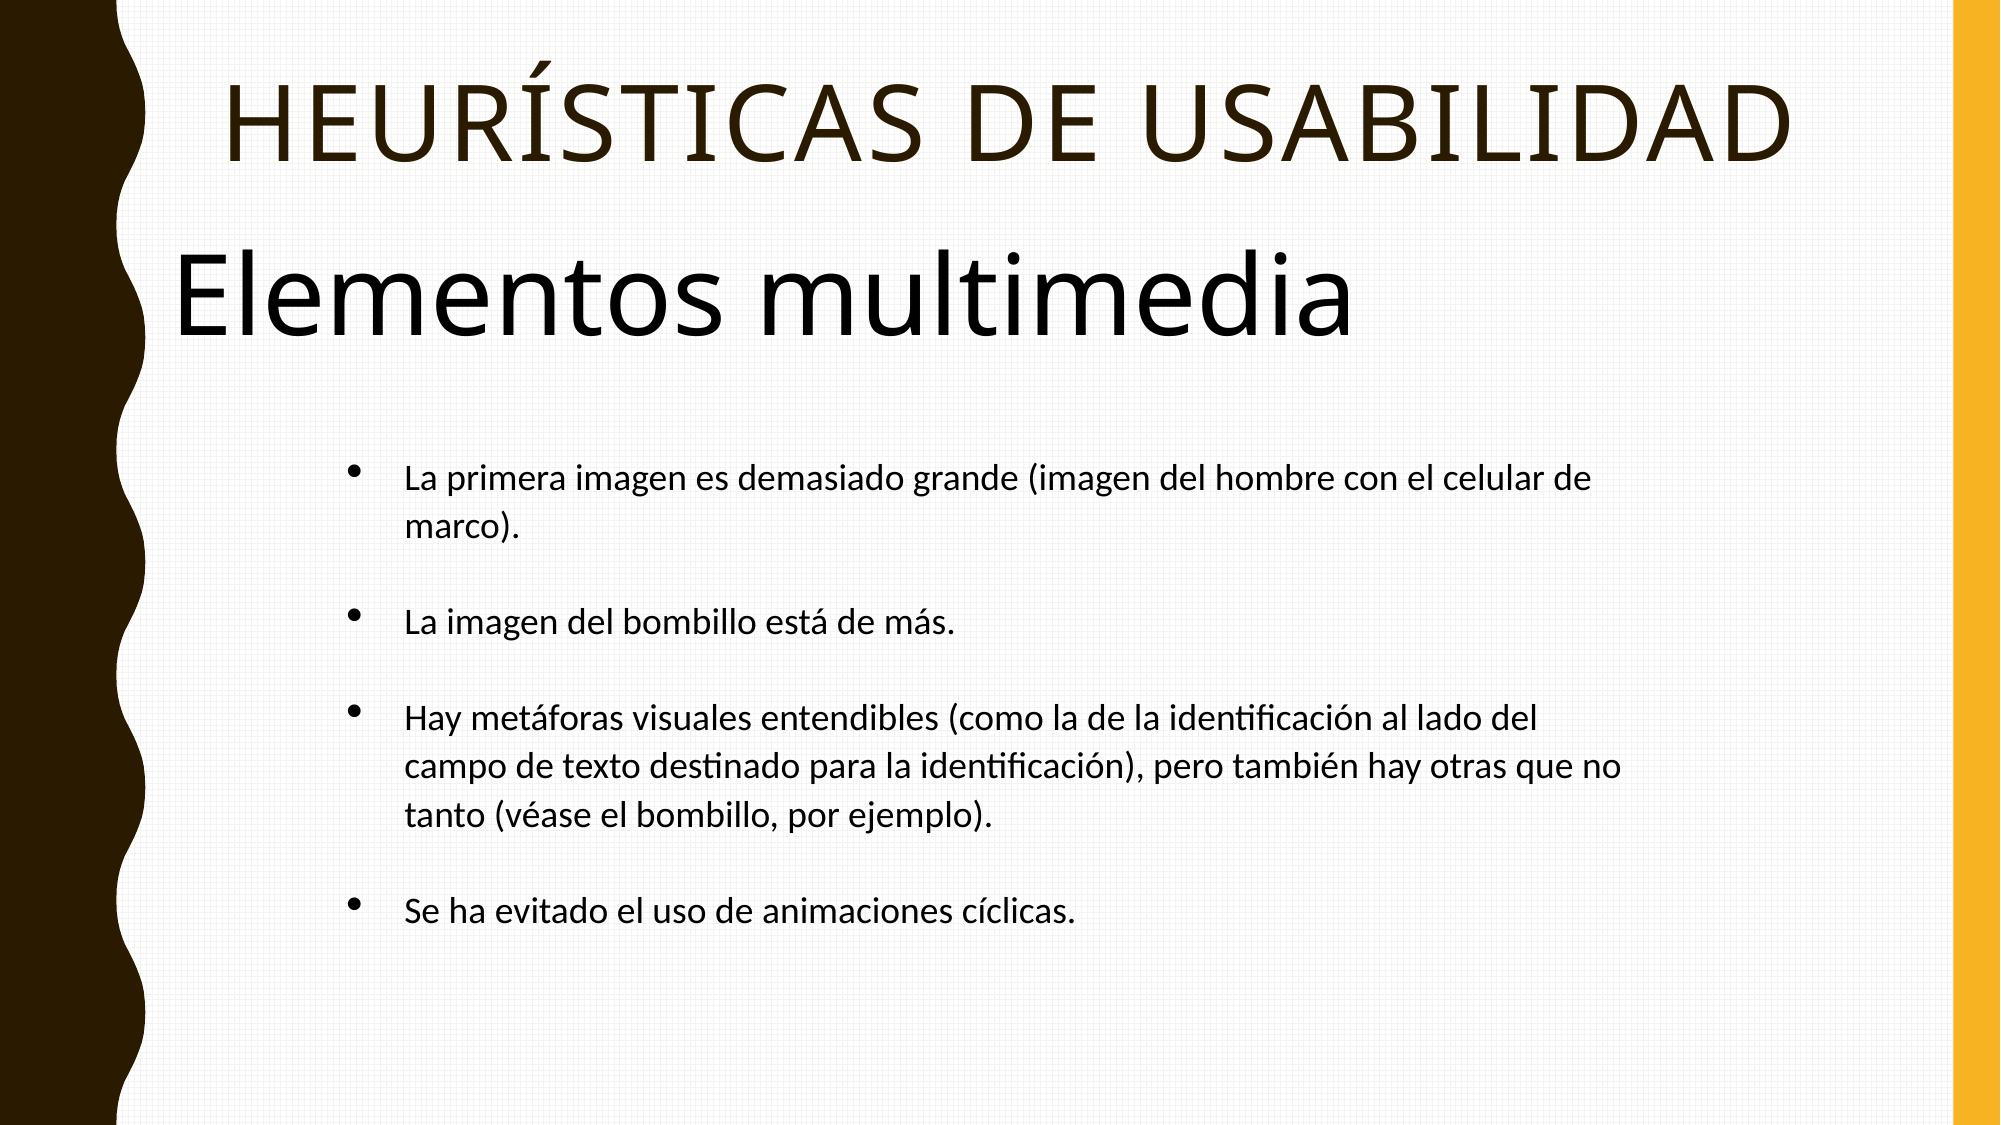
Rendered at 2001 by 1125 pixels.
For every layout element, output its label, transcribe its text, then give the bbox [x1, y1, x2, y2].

title Heurísticas de usabilidad [205, 62, 1875, 308]
text_box La primera imagen es demasiado grande (imagen del hombre con el celular de marco). La imagen del bombillo está de más. Hay metáforas visuales entendibles (como la de la identificación al lado del campo de texto destinado para la identificación), pero también hay otras que no tanto (véase el bombillo, por ejemplo). Se ha evitado el uso de animaciones cíclicas. [333, 442, 1661, 939]
text_box Elementos multimedia [155, 215, 1374, 365]
